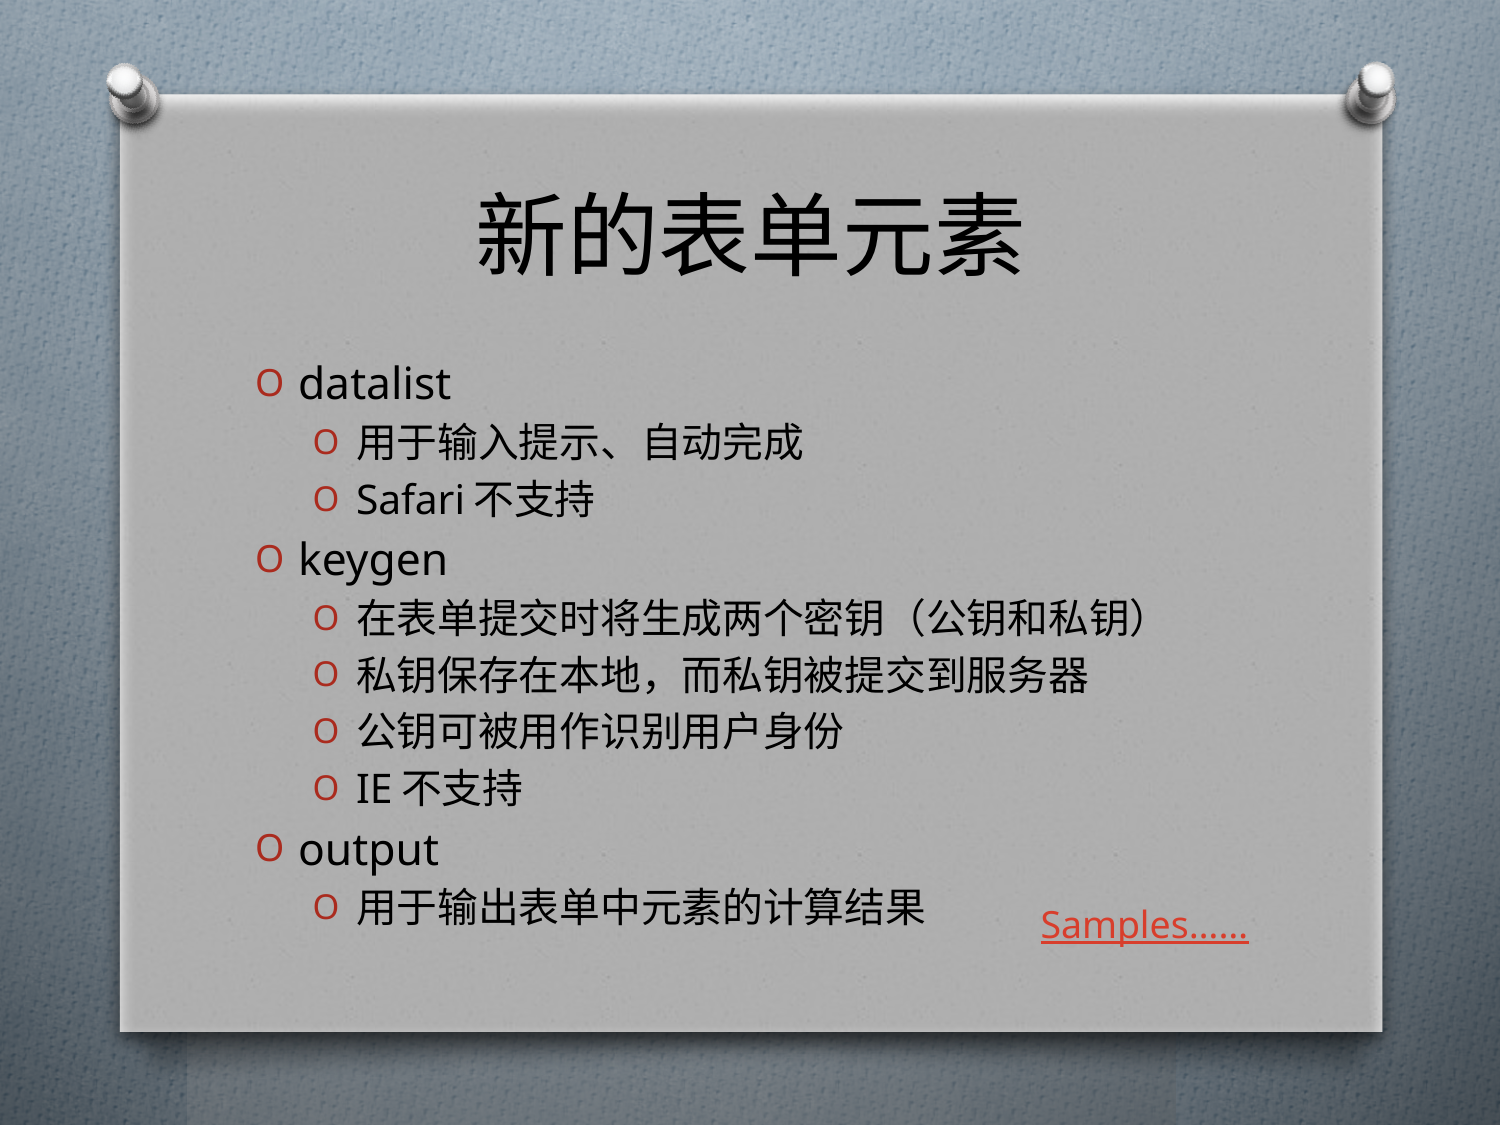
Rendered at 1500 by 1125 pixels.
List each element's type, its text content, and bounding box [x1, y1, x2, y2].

picture [1317, 35, 1439, 156]
list datalist 用于输入提示、自动完成 Safari不支持 keygen 在表单提交时将生成两个密钥（公钥和私钥） 私钥保存在本地，而私钥被提交到服务器 公钥可被用作识别用户身份 IE不支持 output 用于输出表单中元素的计算结果 [240, 347, 1257, 939]
title 新的表单元素 [179, 134, 1323, 332]
text_box Samples…… [1025, 893, 1264, 959]
picture [75, 29, 198, 153]
